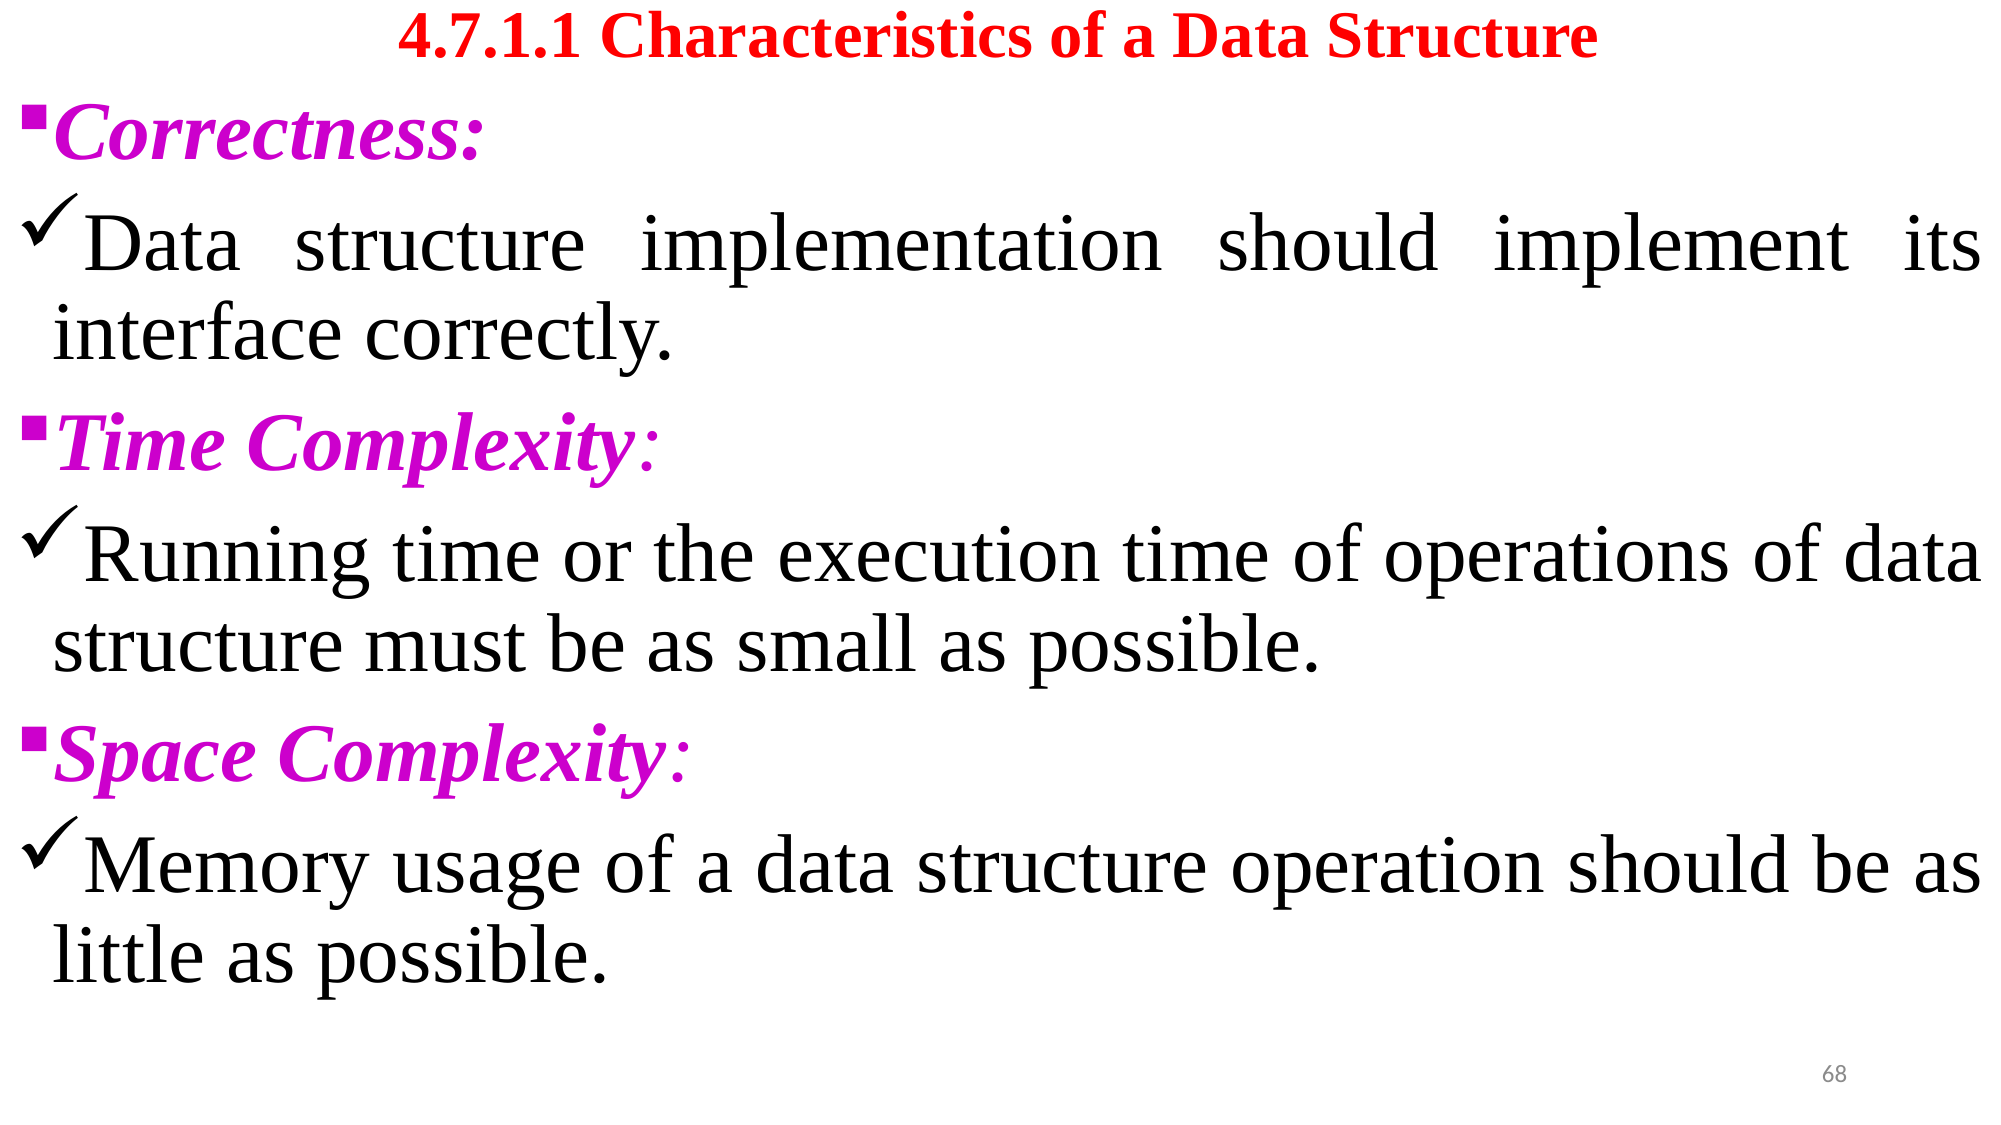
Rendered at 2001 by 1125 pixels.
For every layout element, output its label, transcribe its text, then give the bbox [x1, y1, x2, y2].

title 4.7.1.1 Characteristics of a Data Structure [137, 0, 1863, 79]
slide_number 68 [1412, 1042, 1863, 1103]
list Correctness: Data structure implementation should implement its interface correctly. Time Complexity: Running time or the execution time of operations of data structure must be as small as possible. Space Complexity: Memory usage of a data structure operation should be as little as possible. [0, 79, 2000, 1125]
